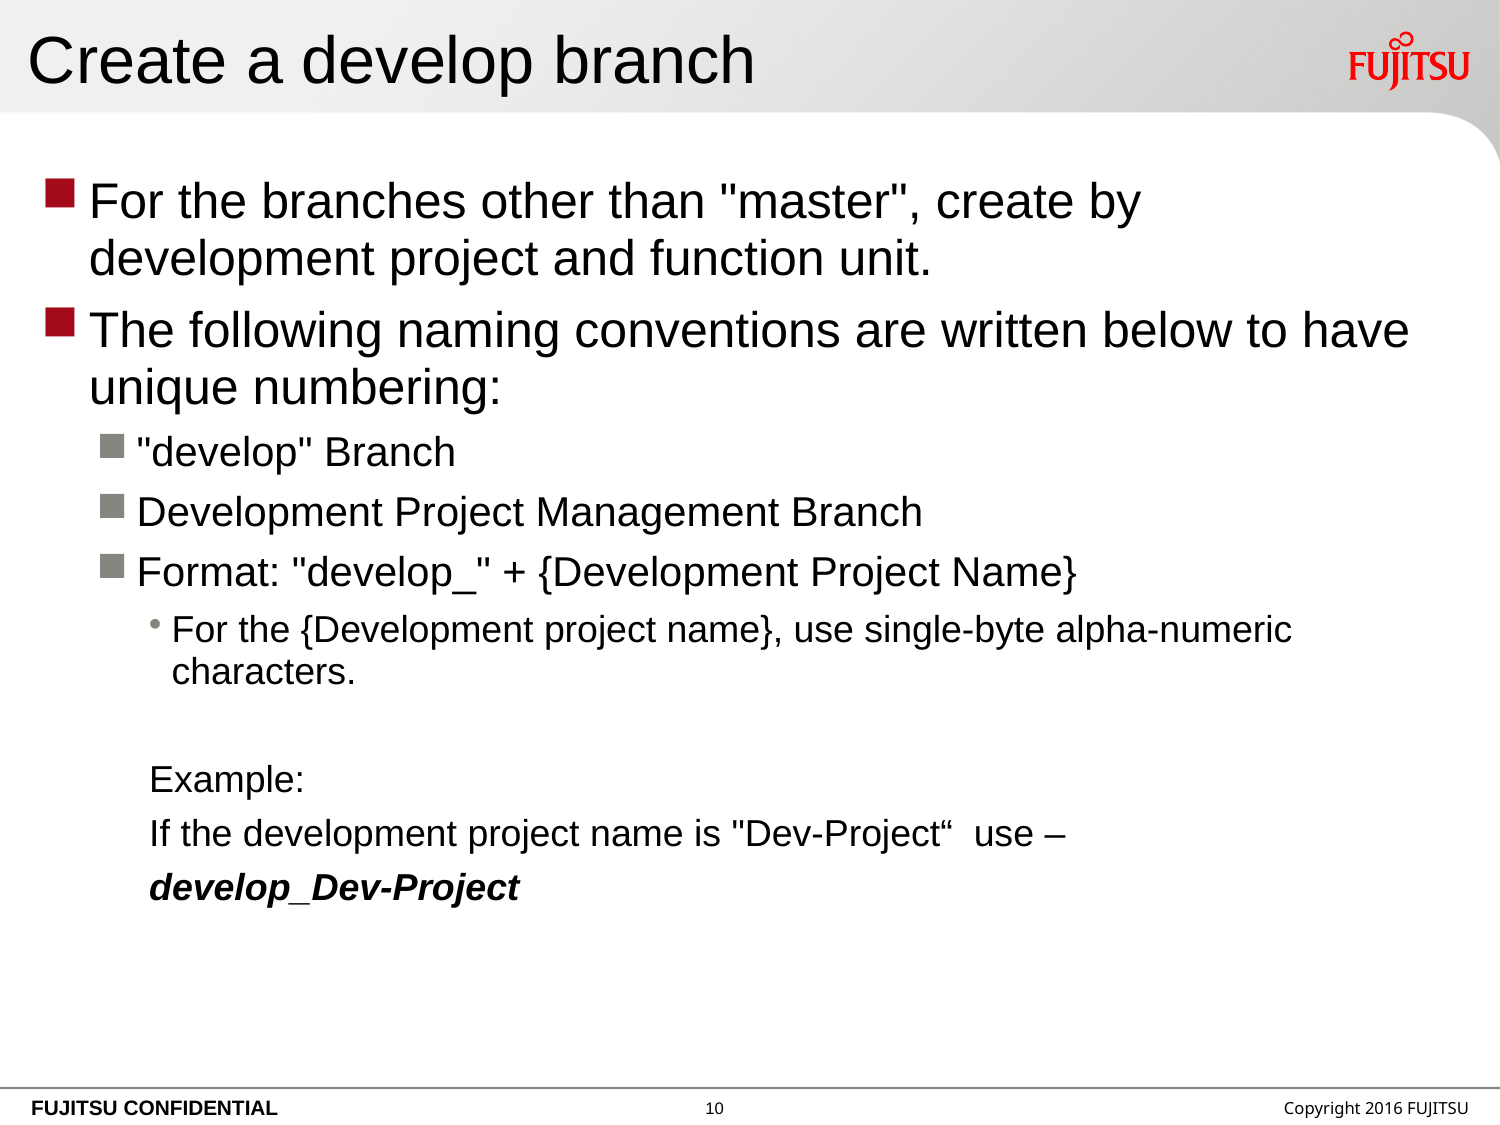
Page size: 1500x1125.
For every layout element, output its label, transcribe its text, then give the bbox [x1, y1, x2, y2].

list For the branches other than "master", create by development project and function unit. The following naming conventions are written below to have unique numbering: "develop" Branch Development Project Management Branch Format: "develop_" + {Development Project Name} For the {Development project name}, use single-byte alpha-numeric characters. Example: If the development project name is "Dev-Project“ use – develop_Dev-Project [41, 172, 1412, 992]
picture [0, 0, 1500, 176]
title Create a develop branch [27, 0, 1317, 114]
slide_number 9 [705, 1091, 794, 1125]
footer Copyright 2016 FUJITSU [809, 1091, 1470, 1125]
